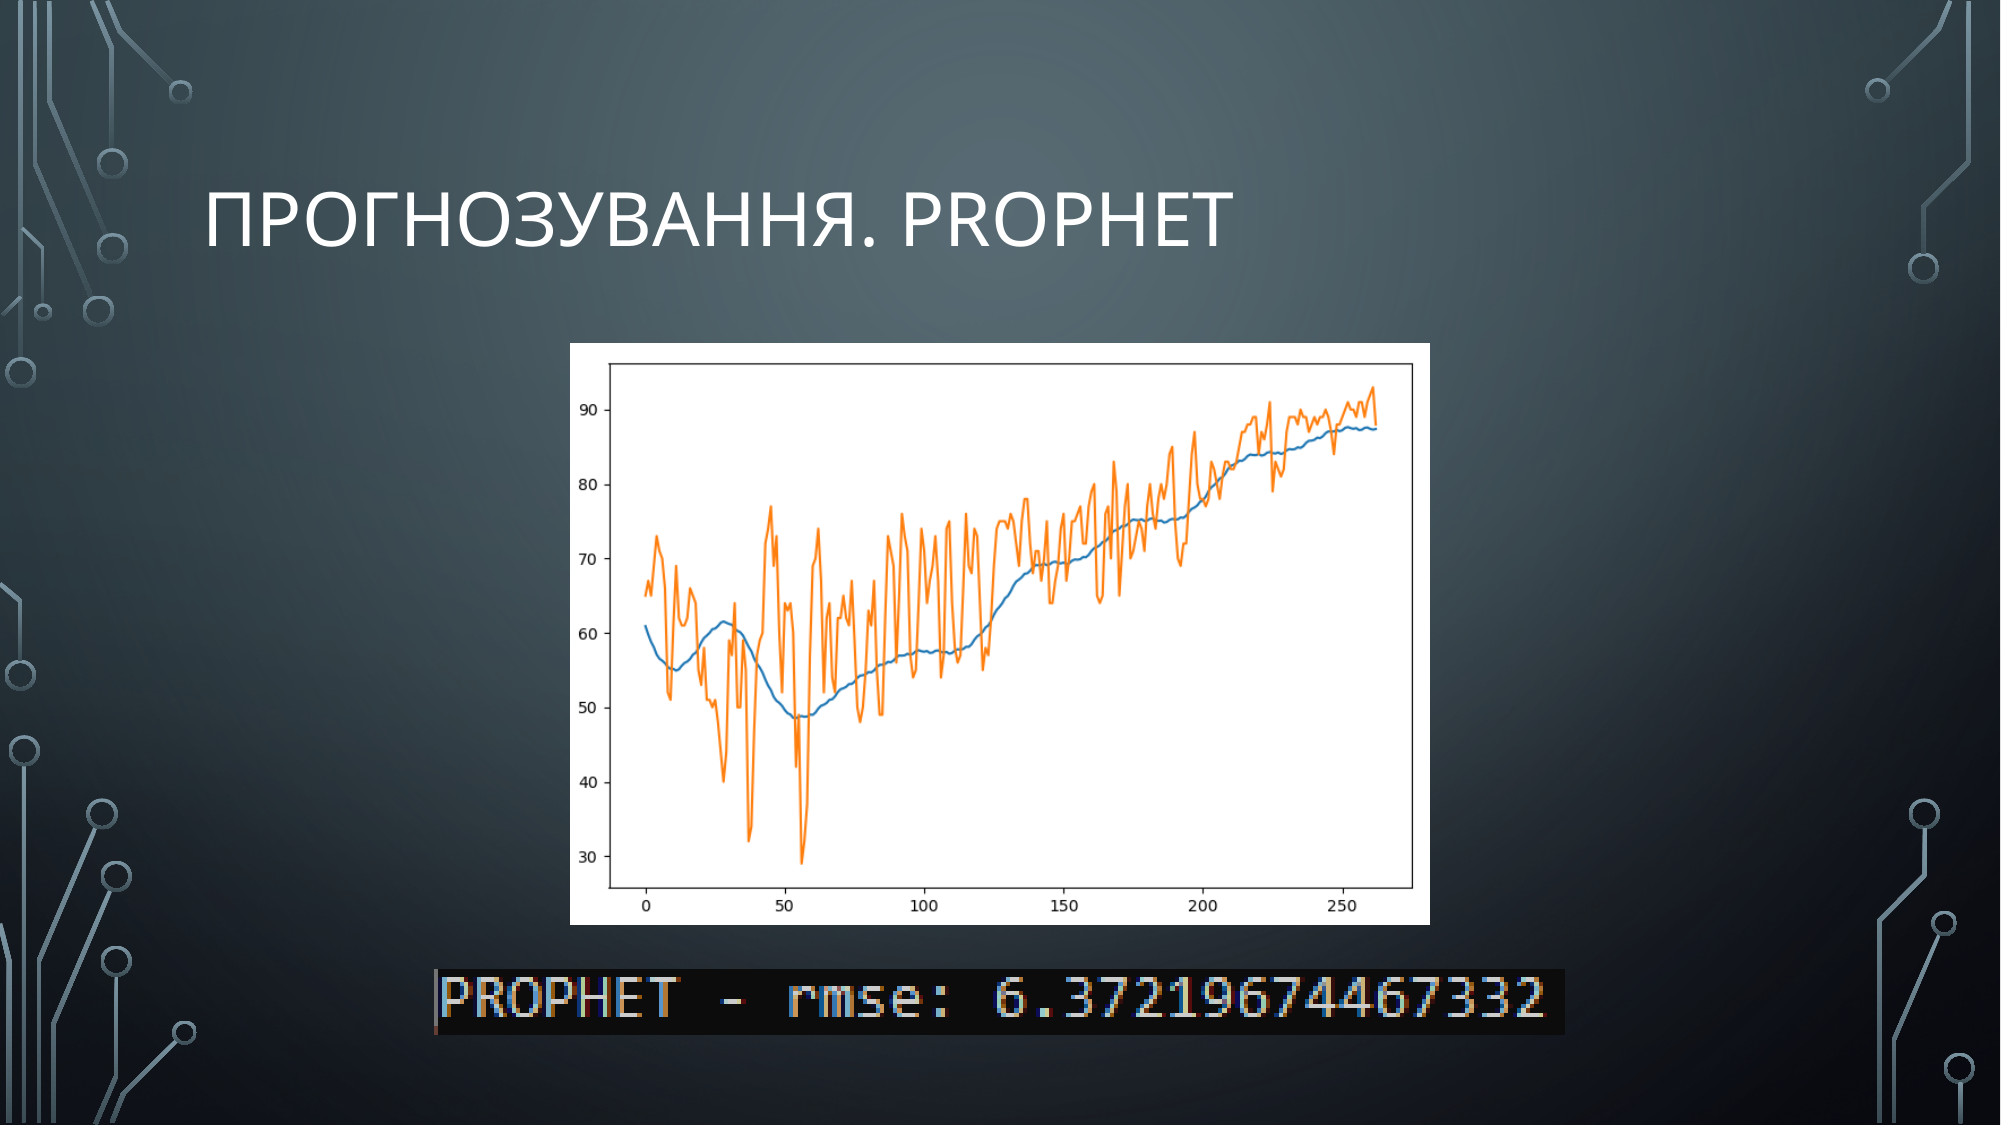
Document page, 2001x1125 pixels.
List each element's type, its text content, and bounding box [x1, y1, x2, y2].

picture [434, 969, 1566, 1035]
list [569, 343, 1430, 926]
title Прогнозування. prophet [187, 101, 1813, 344]
